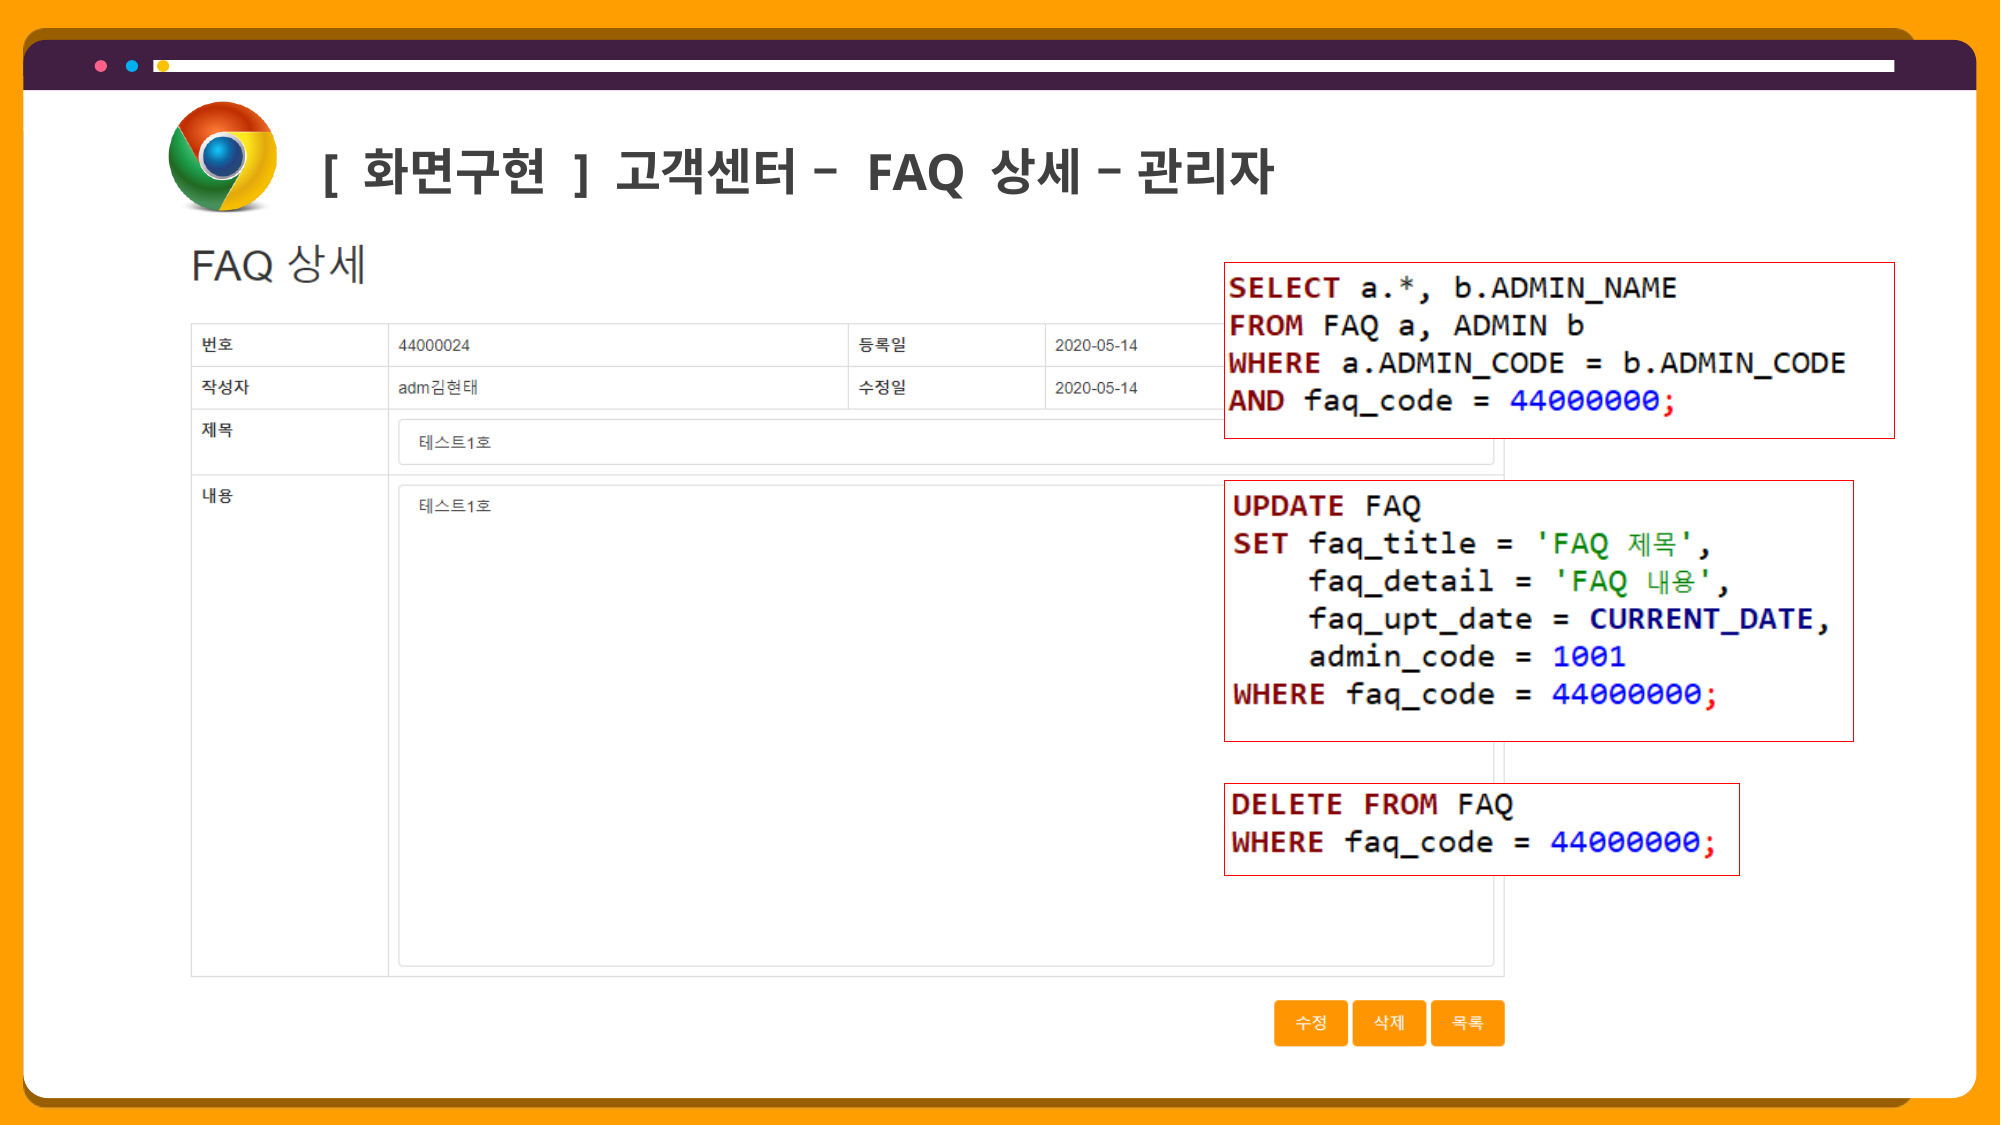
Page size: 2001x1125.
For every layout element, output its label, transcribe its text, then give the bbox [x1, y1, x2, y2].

text_box [22, 38, 1978, 92]
text_box [22, 92, 1978, 1100]
text_box [155, 59, 171, 73]
text_box [93, 59, 109, 73]
picture [163, 96, 282, 216]
text_box [167, 59, 1896, 73]
text_box [124, 59, 140, 73]
text_box [ 화면구현 ] 고객센터 – FAQ 상세 – 관리자 [307, 102, 1543, 208]
picture [169, 231, 1895, 1066]
text_box [152, 59, 159, 73]
